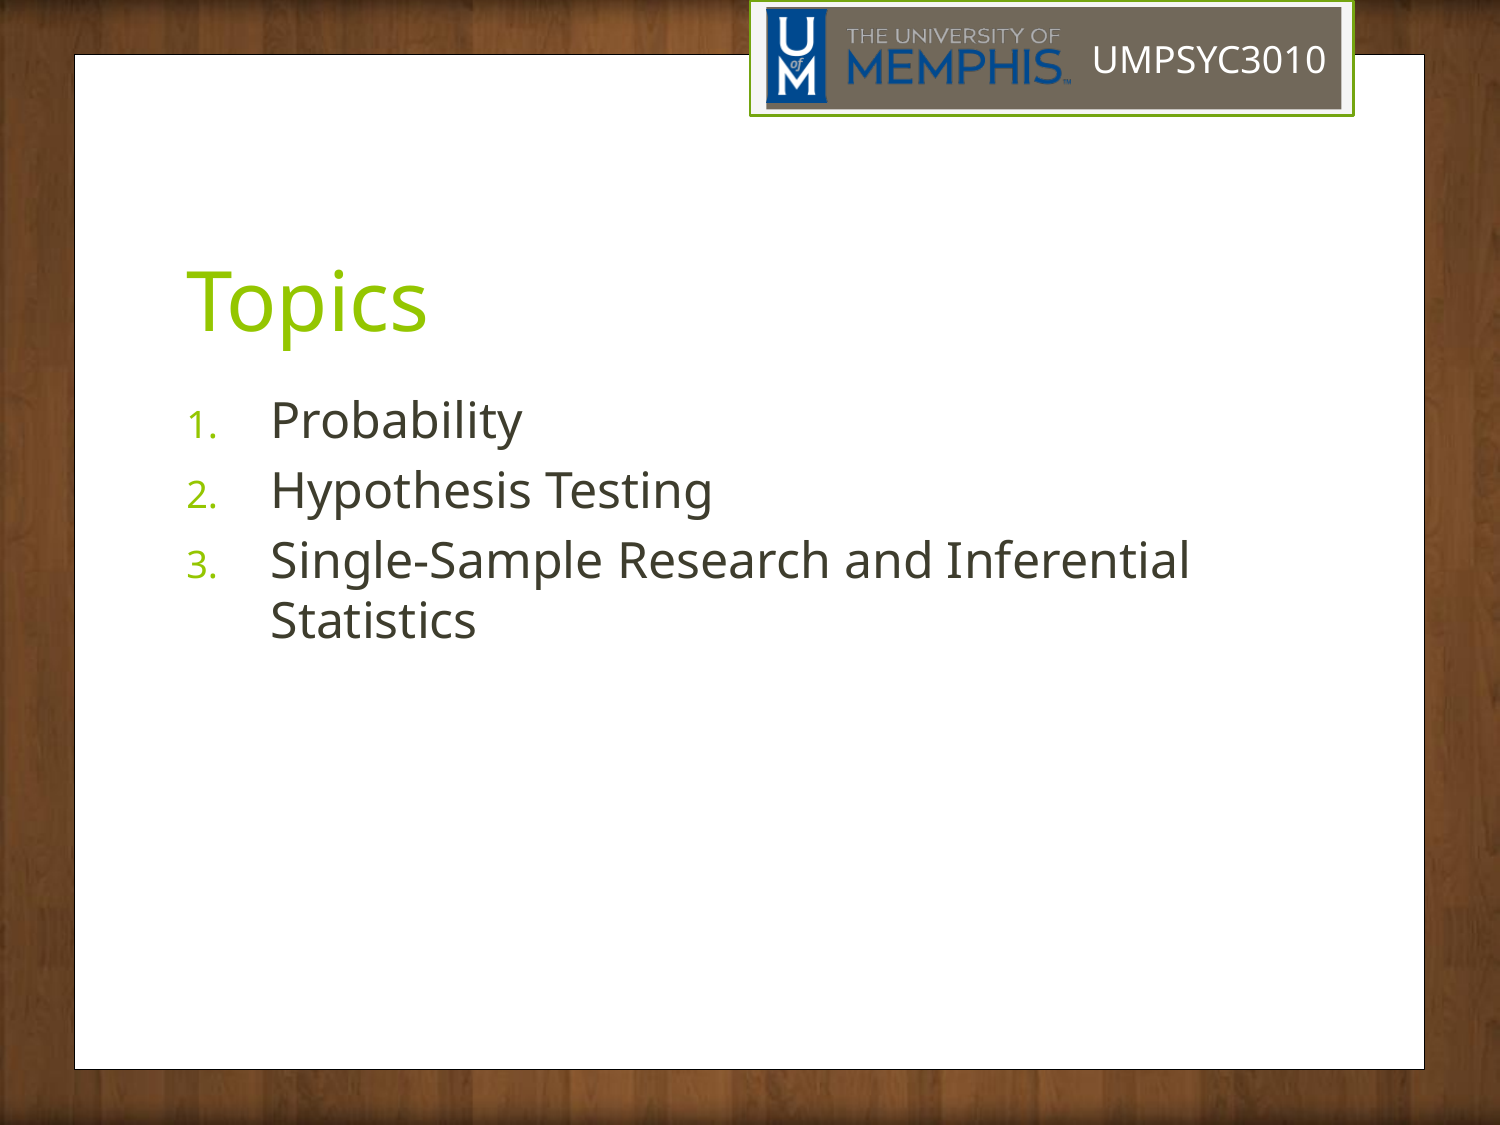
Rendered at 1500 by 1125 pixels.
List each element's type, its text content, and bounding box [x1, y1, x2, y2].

title Topics [171, 168, 1324, 357]
list Probability Hypothesis Testing Single-Sample Research and Inferential Statistics [171, 381, 1283, 957]
picture [766, 9, 1071, 103]
picture [0, 0, 1500, 1125]
